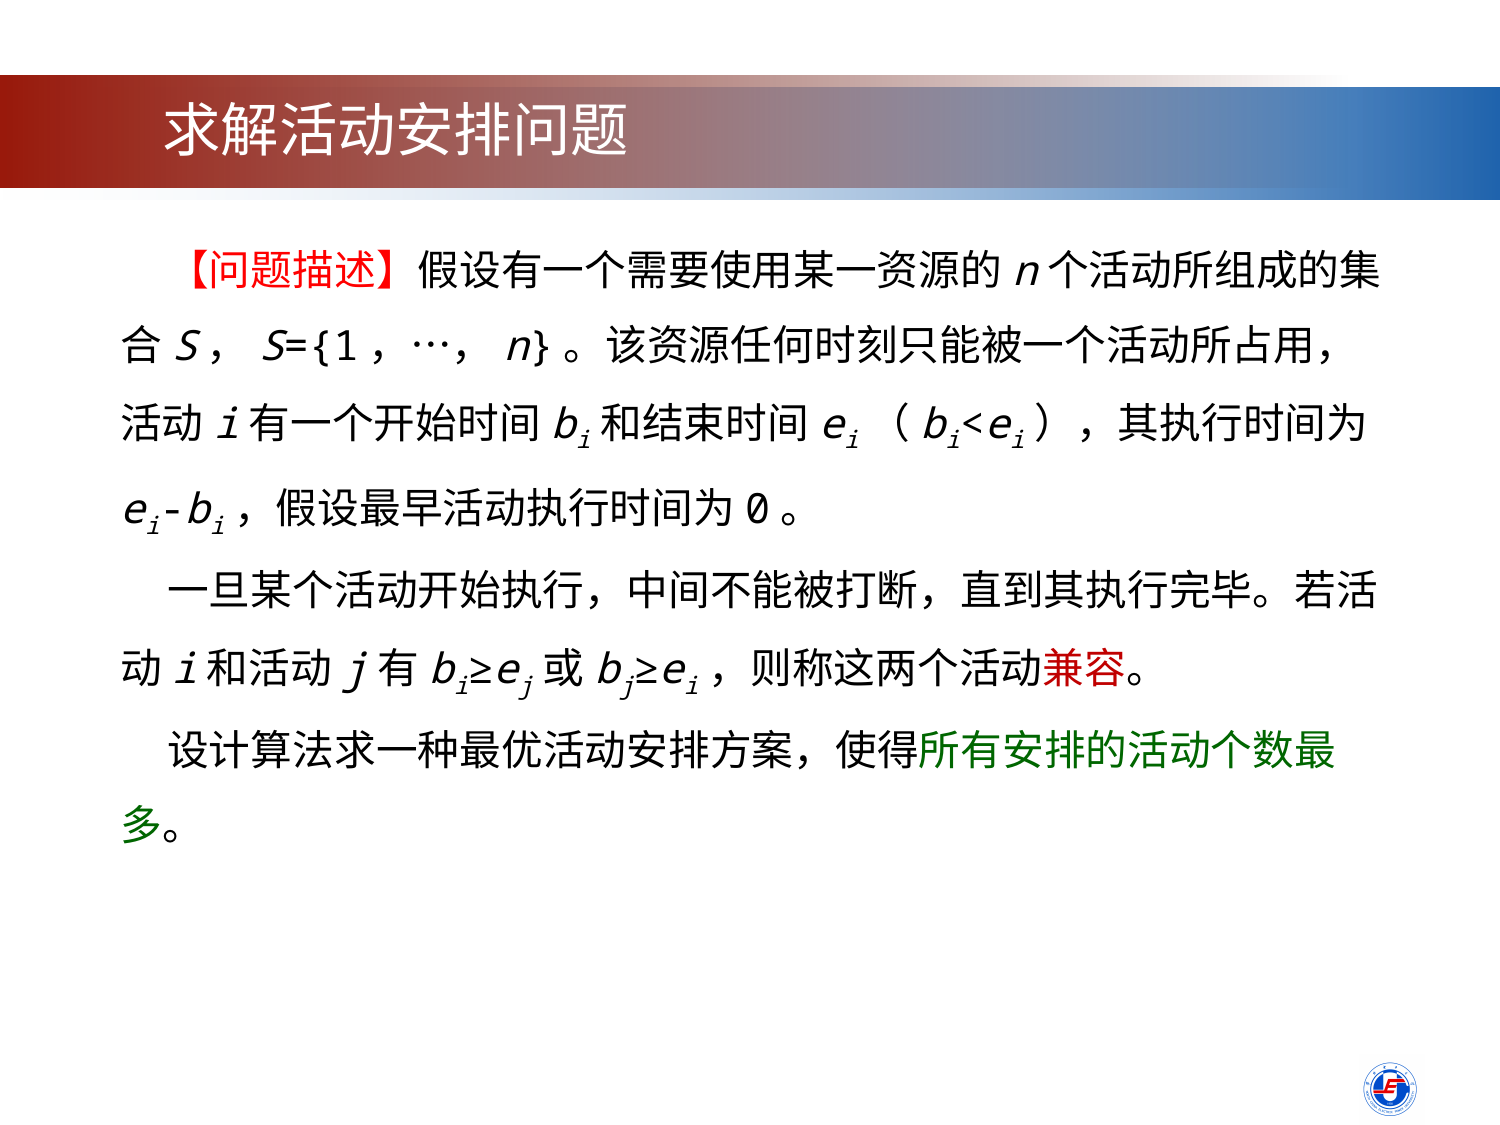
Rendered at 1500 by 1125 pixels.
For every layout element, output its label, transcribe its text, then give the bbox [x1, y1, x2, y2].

text_box 【问题描述】假设有一个需要使用某一资源的n个活动所组成的集合S，S={1，…，n}。该资源任何时刻只能被一个活动所占用，活动i有一个开始时间bi和结束时间ei（bi<ei），其执行时间为ei-bi，假设最早活动执行时间为0。 一旦某个活动开始执行，中间不能被打断，直到其执行完毕。若活动i和活动j有bi≥ej或bj≥ei，则称这两个活动兼容。 设计算法求一种最优活动安排方案，使得所有安排的活动个数最多。 [105, 210, 1407, 857]
text_box 求解活动安排问题 [41, 75, 750, 181]
picture [1359, 1054, 1425, 1125]
